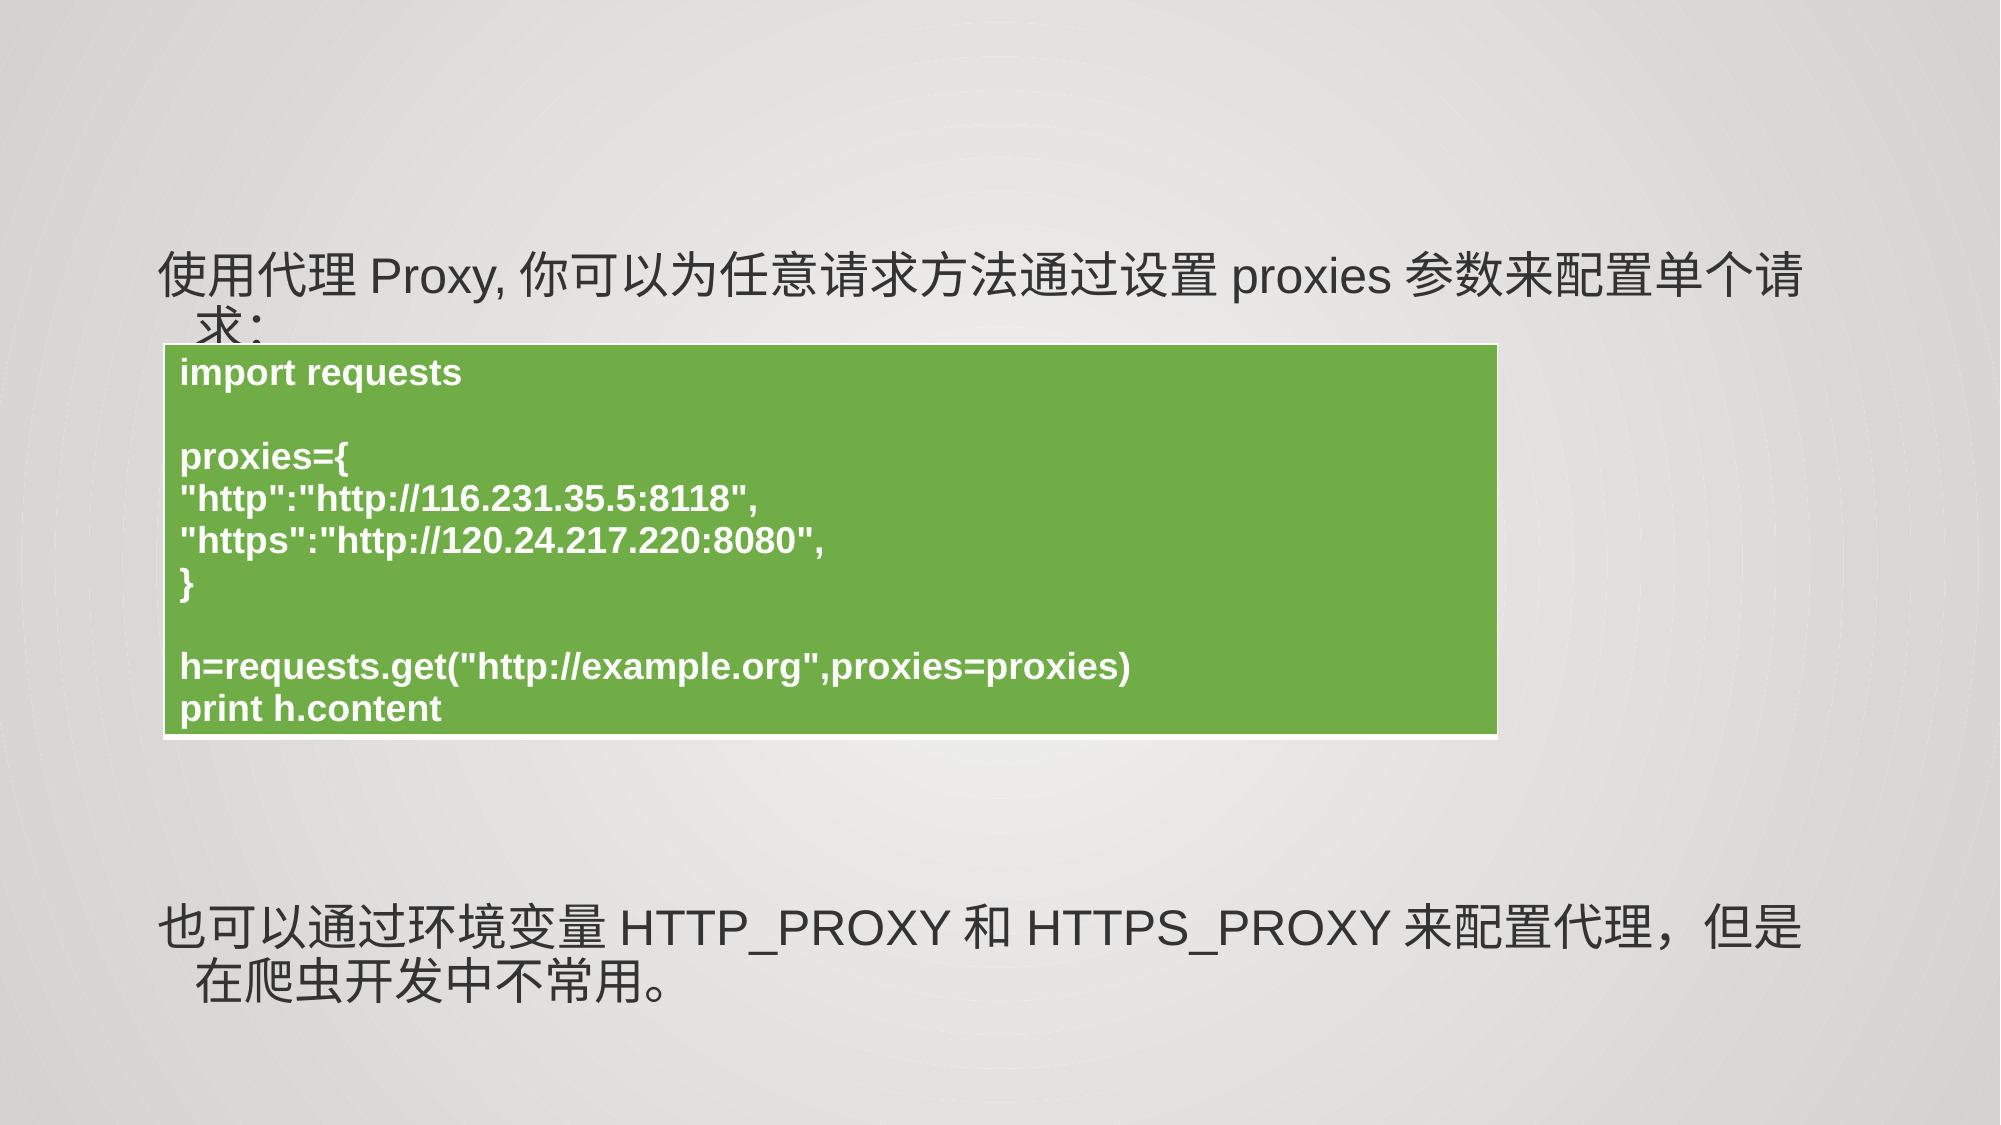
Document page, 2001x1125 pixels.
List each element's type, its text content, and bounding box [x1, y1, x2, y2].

list 使用代理Proxy,你可以为任意请求方法通过设置proxies参数来配置单个请求： 也可以通过环境变量HTTP_PROXY和HTTPS_PROXY来配置代理，但是在爬虫开发中不常用。 [142, 242, 1868, 1058]
table_header import requests proxies={ "http":"http://116.231.35.5:8118", "https":"http://120.24.217.220:8080", } h=requests.get("http://example.org",proxies=proxies) print h.content [165, 345, 1497, 734]
